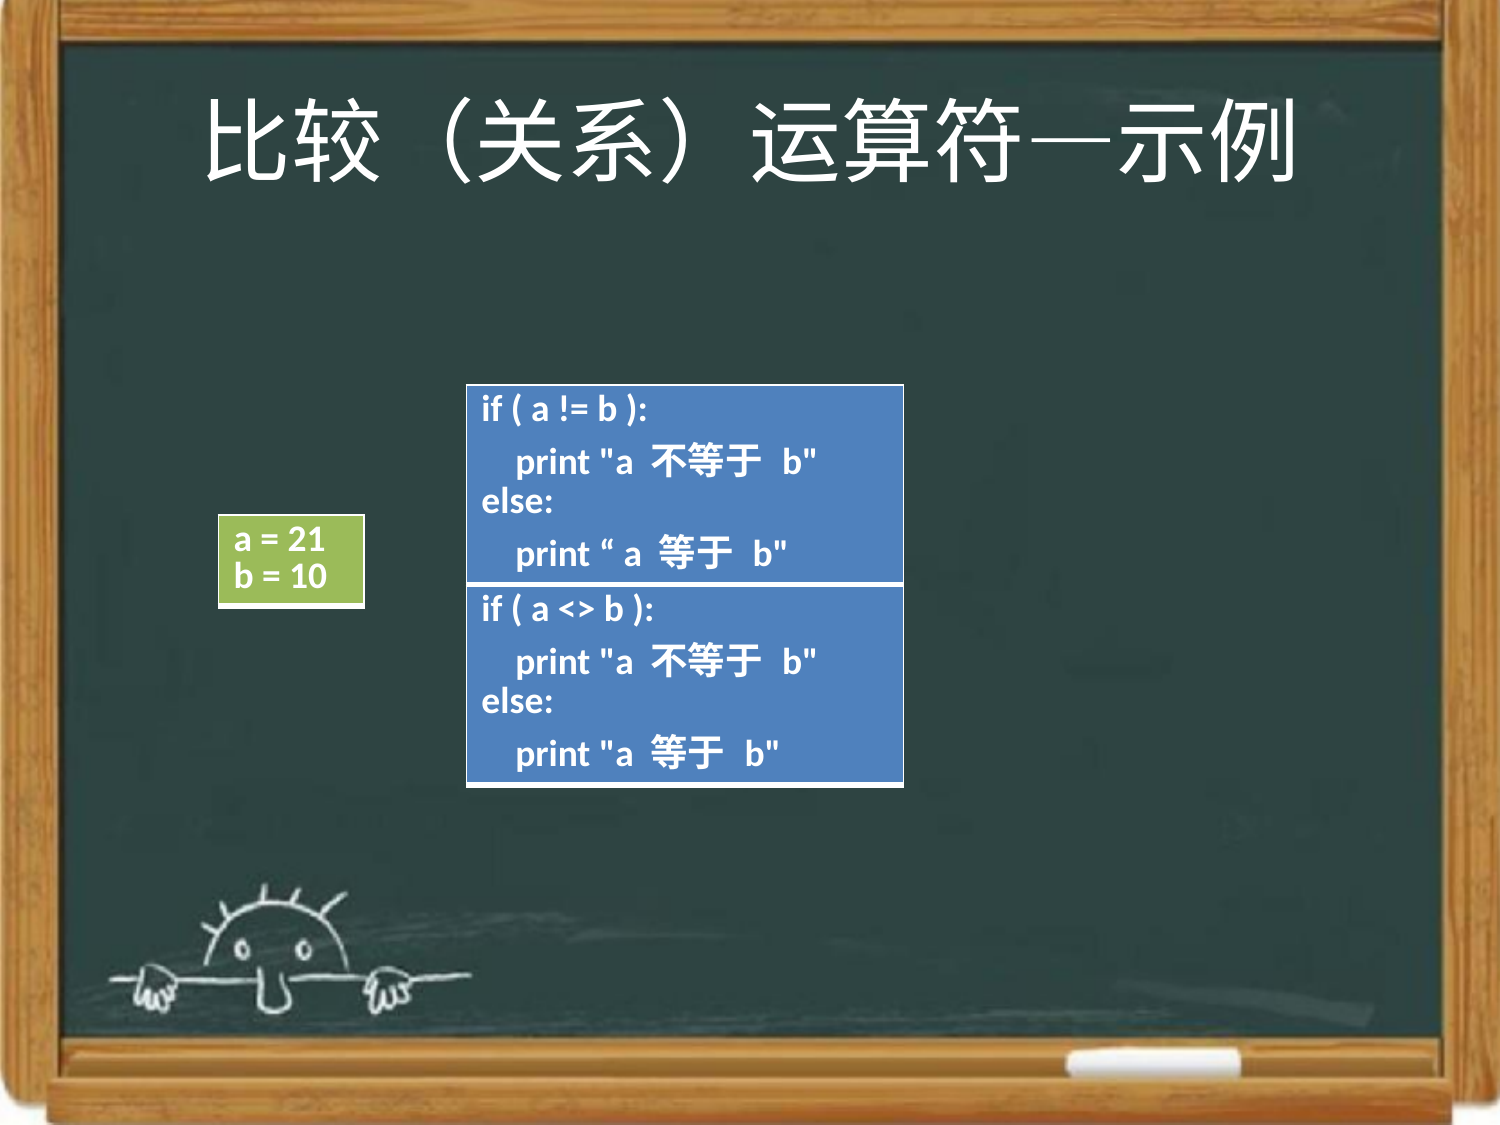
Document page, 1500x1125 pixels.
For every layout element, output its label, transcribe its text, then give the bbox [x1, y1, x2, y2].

picture [0, 0, 1500, 1125]
table_header if ( a != b ): print "a 不等于 b" else: print “ a 等于 b" [467, 386, 903, 582]
title 比较（关系）运算符—示例 [75, 45, 1425, 233]
table_header if ( a <> b ): print "a 不等于 b" else: print "a 等于 b" [467, 587, 903, 782]
table_header a = 21 b = 10 [219, 516, 363, 603]
